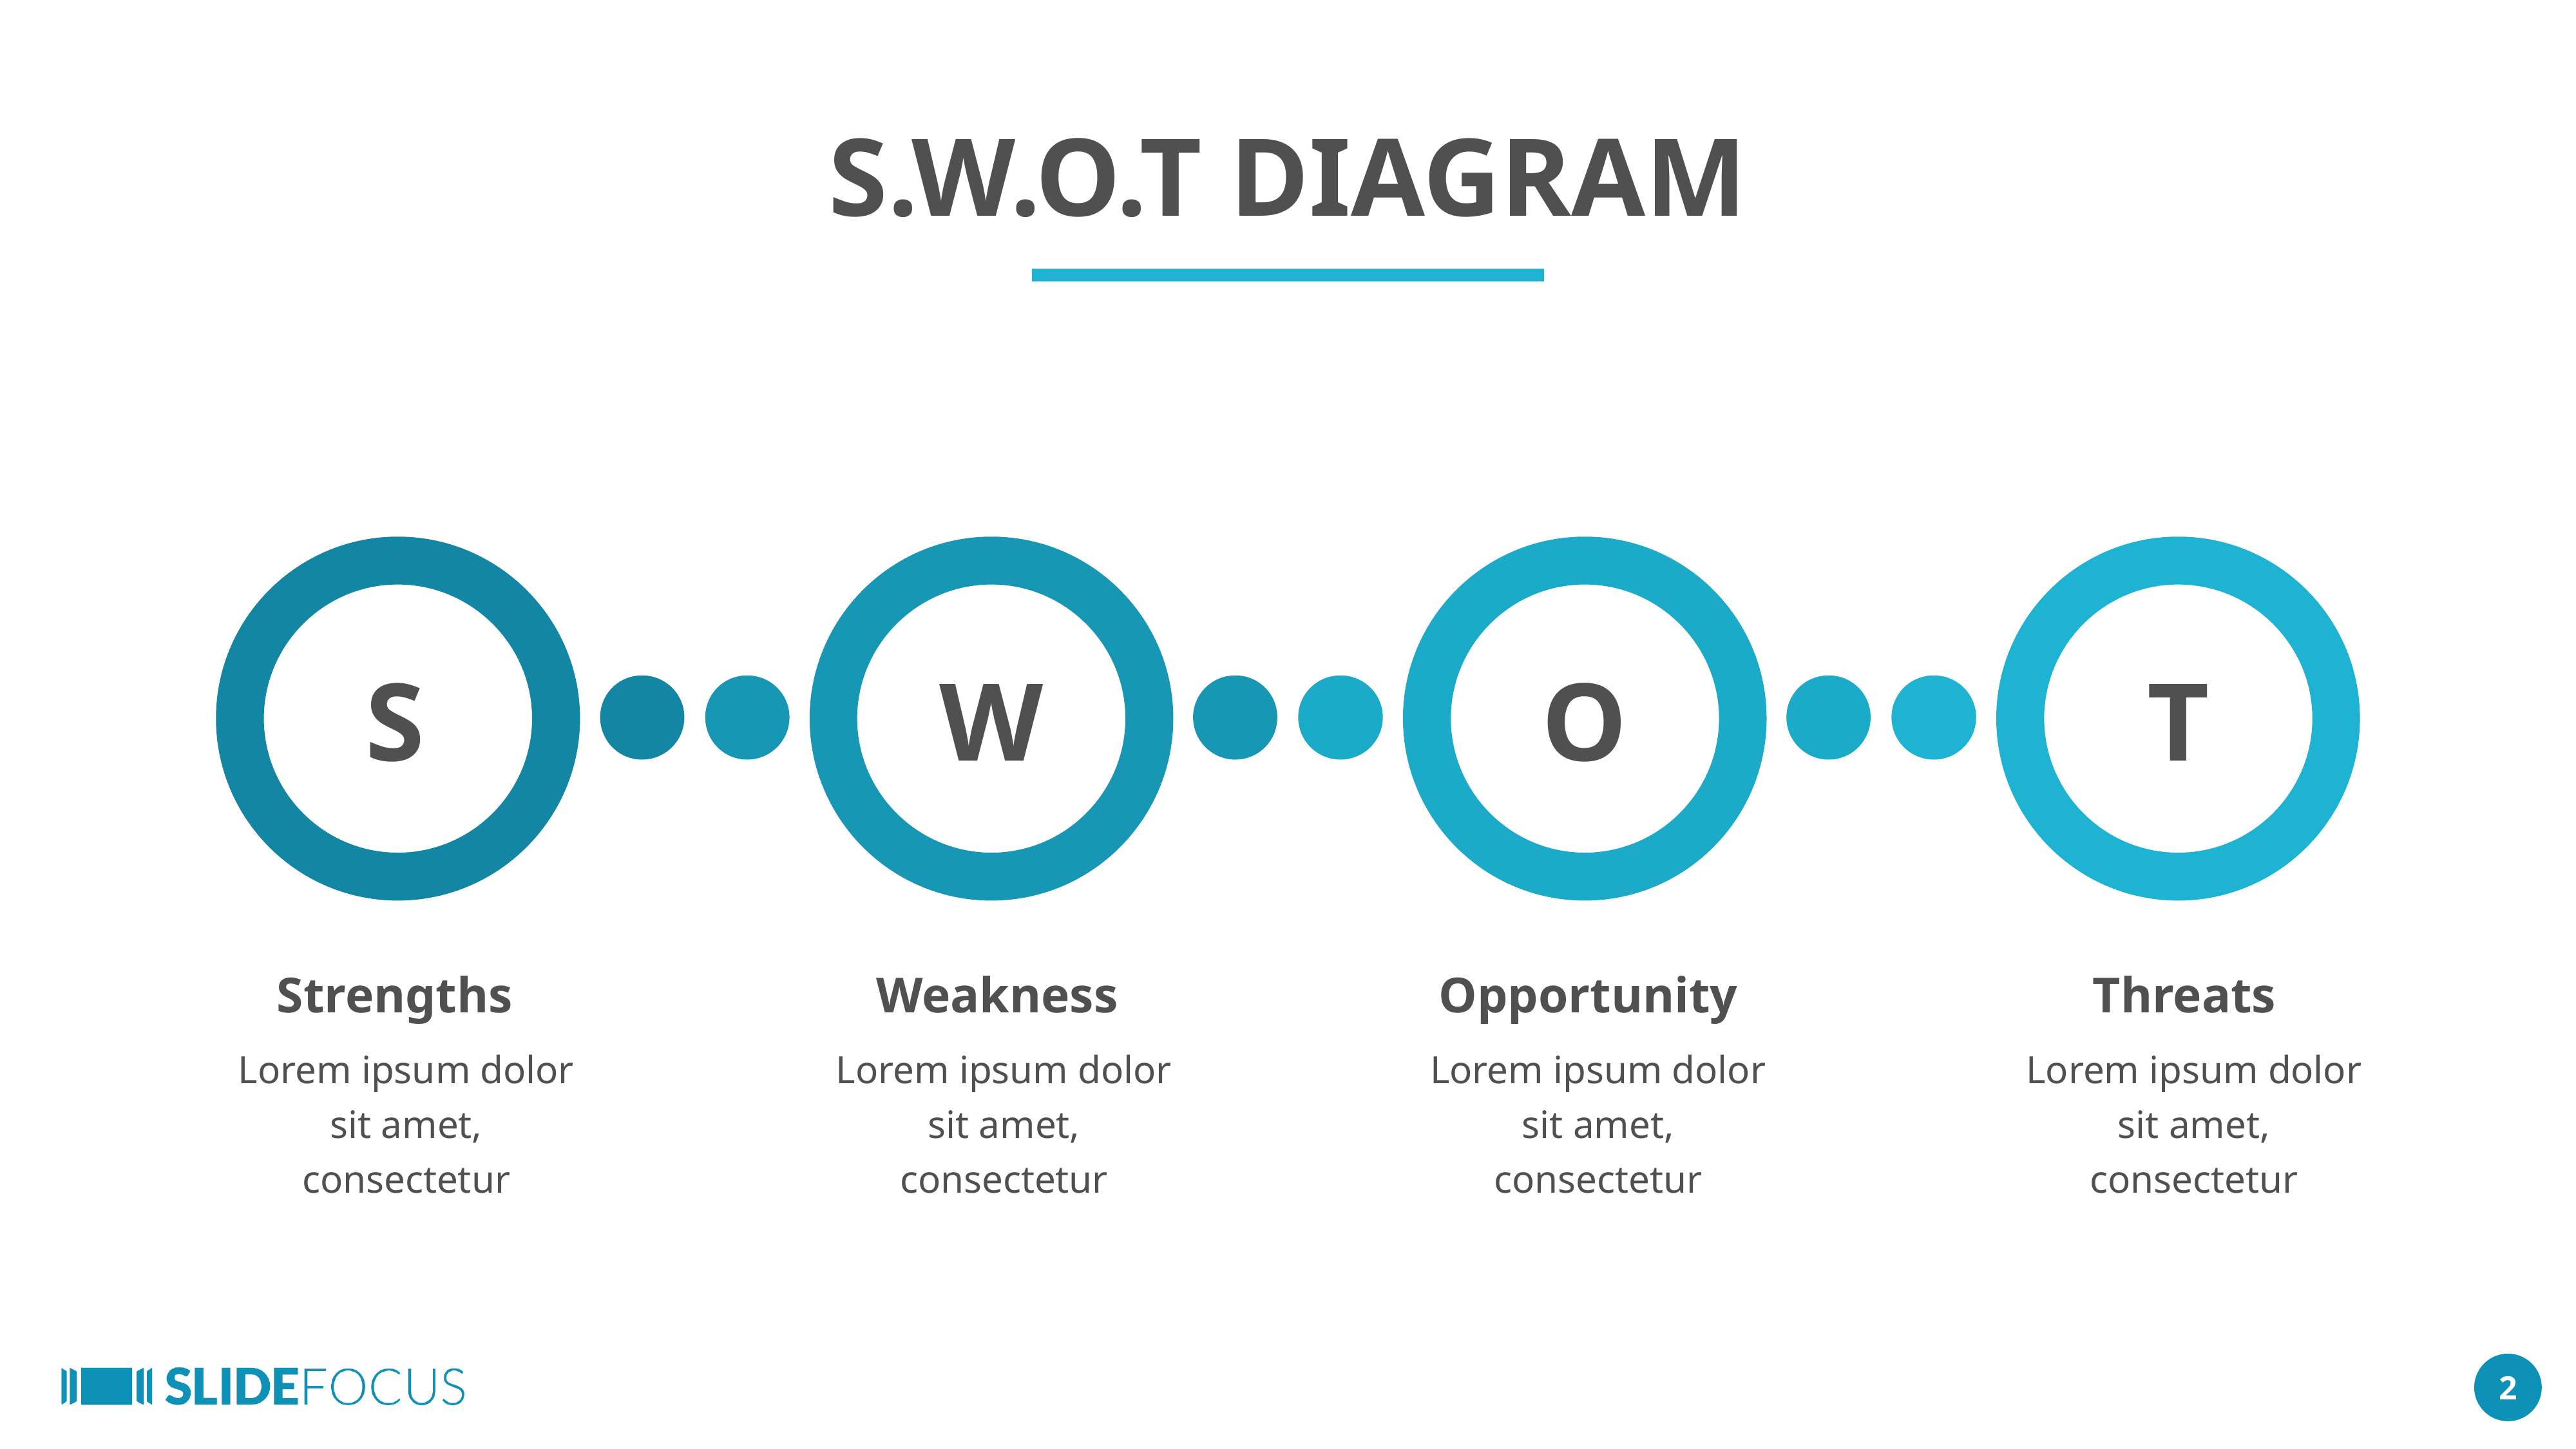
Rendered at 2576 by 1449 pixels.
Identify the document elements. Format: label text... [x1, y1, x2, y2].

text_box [216, 536, 2360, 901]
picture [30, 1340, 497, 1434]
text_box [814, 960, 1194, 1153]
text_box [212, 960, 600, 1149]
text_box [1406, 960, 1791, 1153]
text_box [2001, 960, 2387, 1153]
text_box [1031, 268, 1545, 282]
text_box S.W.O.T DIAGRAM [759, 104, 1816, 243]
